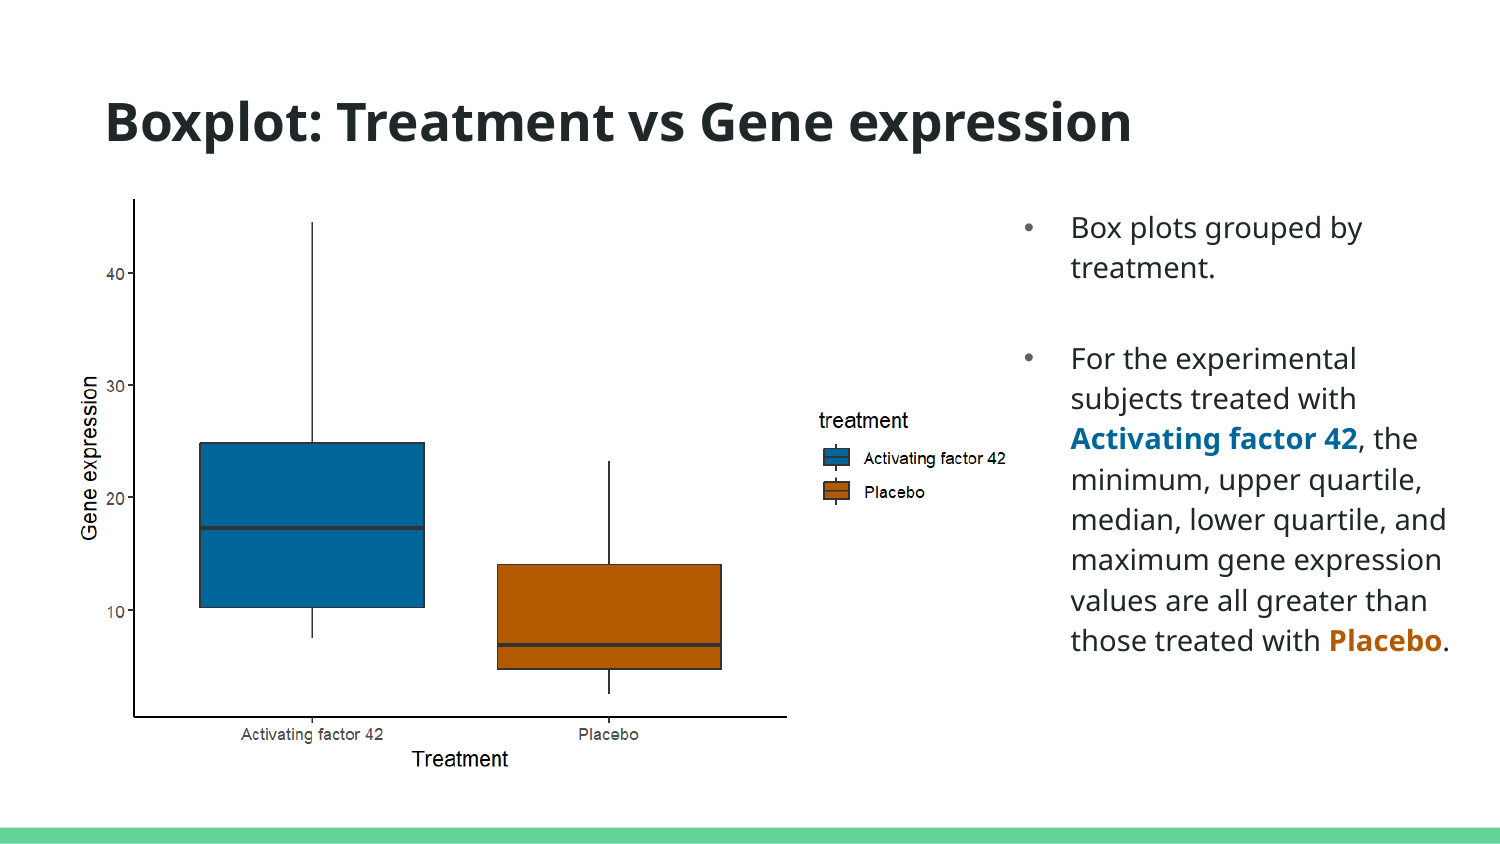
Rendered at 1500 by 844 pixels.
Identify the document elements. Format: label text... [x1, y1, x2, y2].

picture [68, 188, 1027, 781]
title Boxplot: Treatment vs Gene expression [89, 72, 1449, 167]
list Box plots grouped by treatment. For the experimental subjects treated with Activating factor 42, the minimum, upper quartile, median, lower quartile, and maximum gene expression values are all greater than those treated with Placebo. [1028, 189, 1469, 750]
